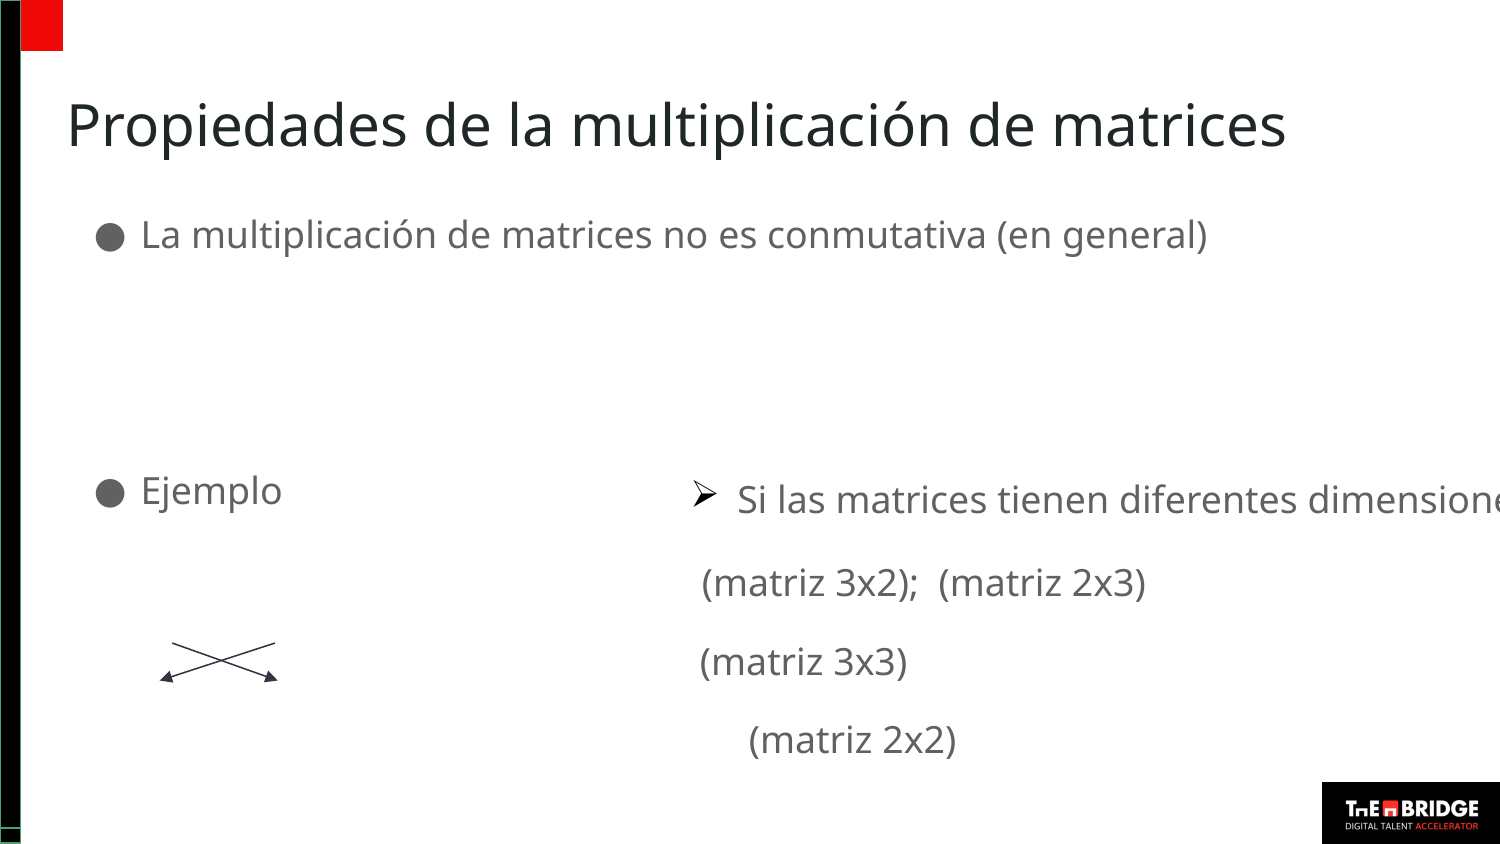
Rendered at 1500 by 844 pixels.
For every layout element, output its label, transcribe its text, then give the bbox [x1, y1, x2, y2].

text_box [159, 642, 276, 681]
picture [1322, 782, 1500, 844]
title Propiedades de la multiplicación de matrices [51, 72, 1449, 167]
text_box [0, 0, 21, 829]
